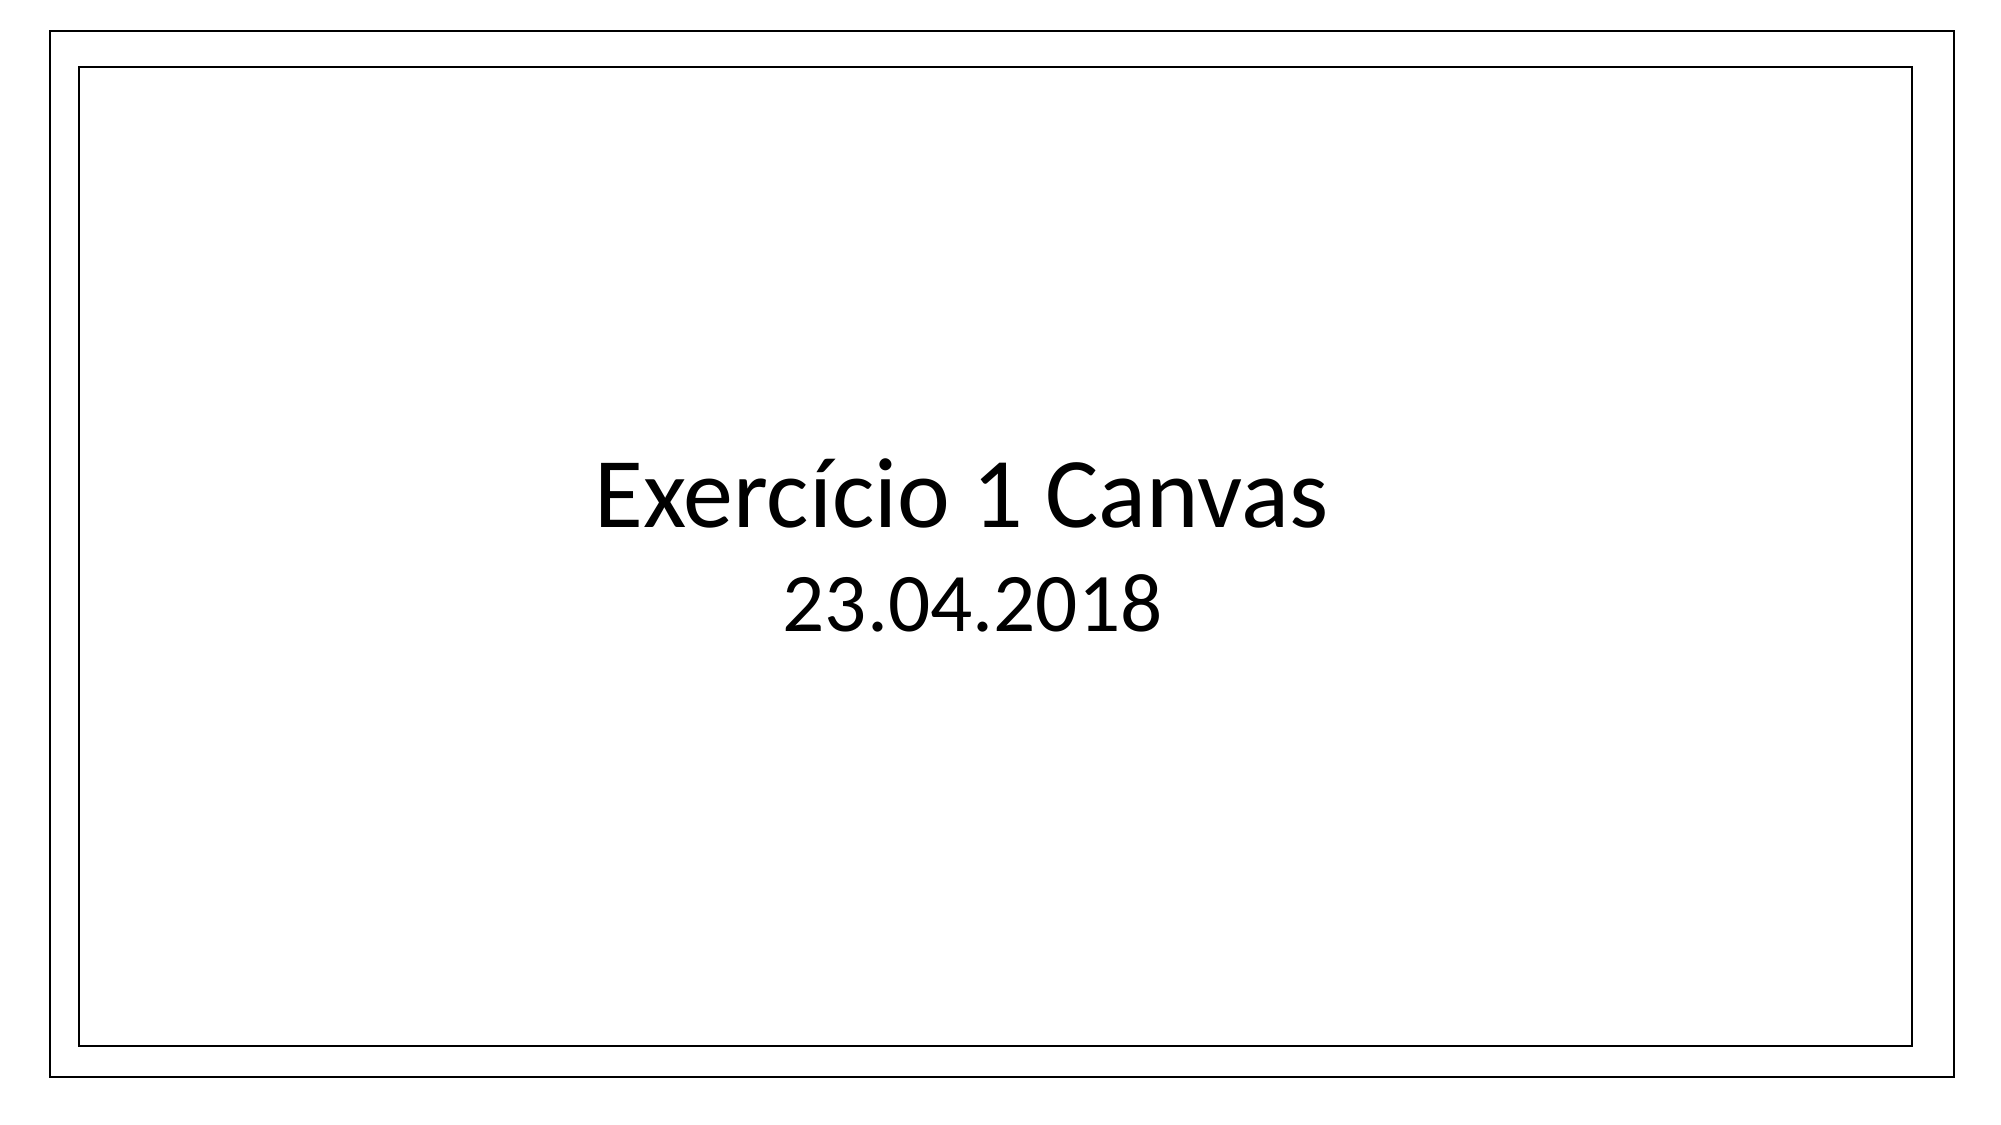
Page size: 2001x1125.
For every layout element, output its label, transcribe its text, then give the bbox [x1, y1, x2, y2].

text_box [78, 66, 1913, 1047]
text_box [49, 30, 1955, 1078]
text_box Exercício 1 Canvas 23.04.2018 [133, 420, 1813, 656]
